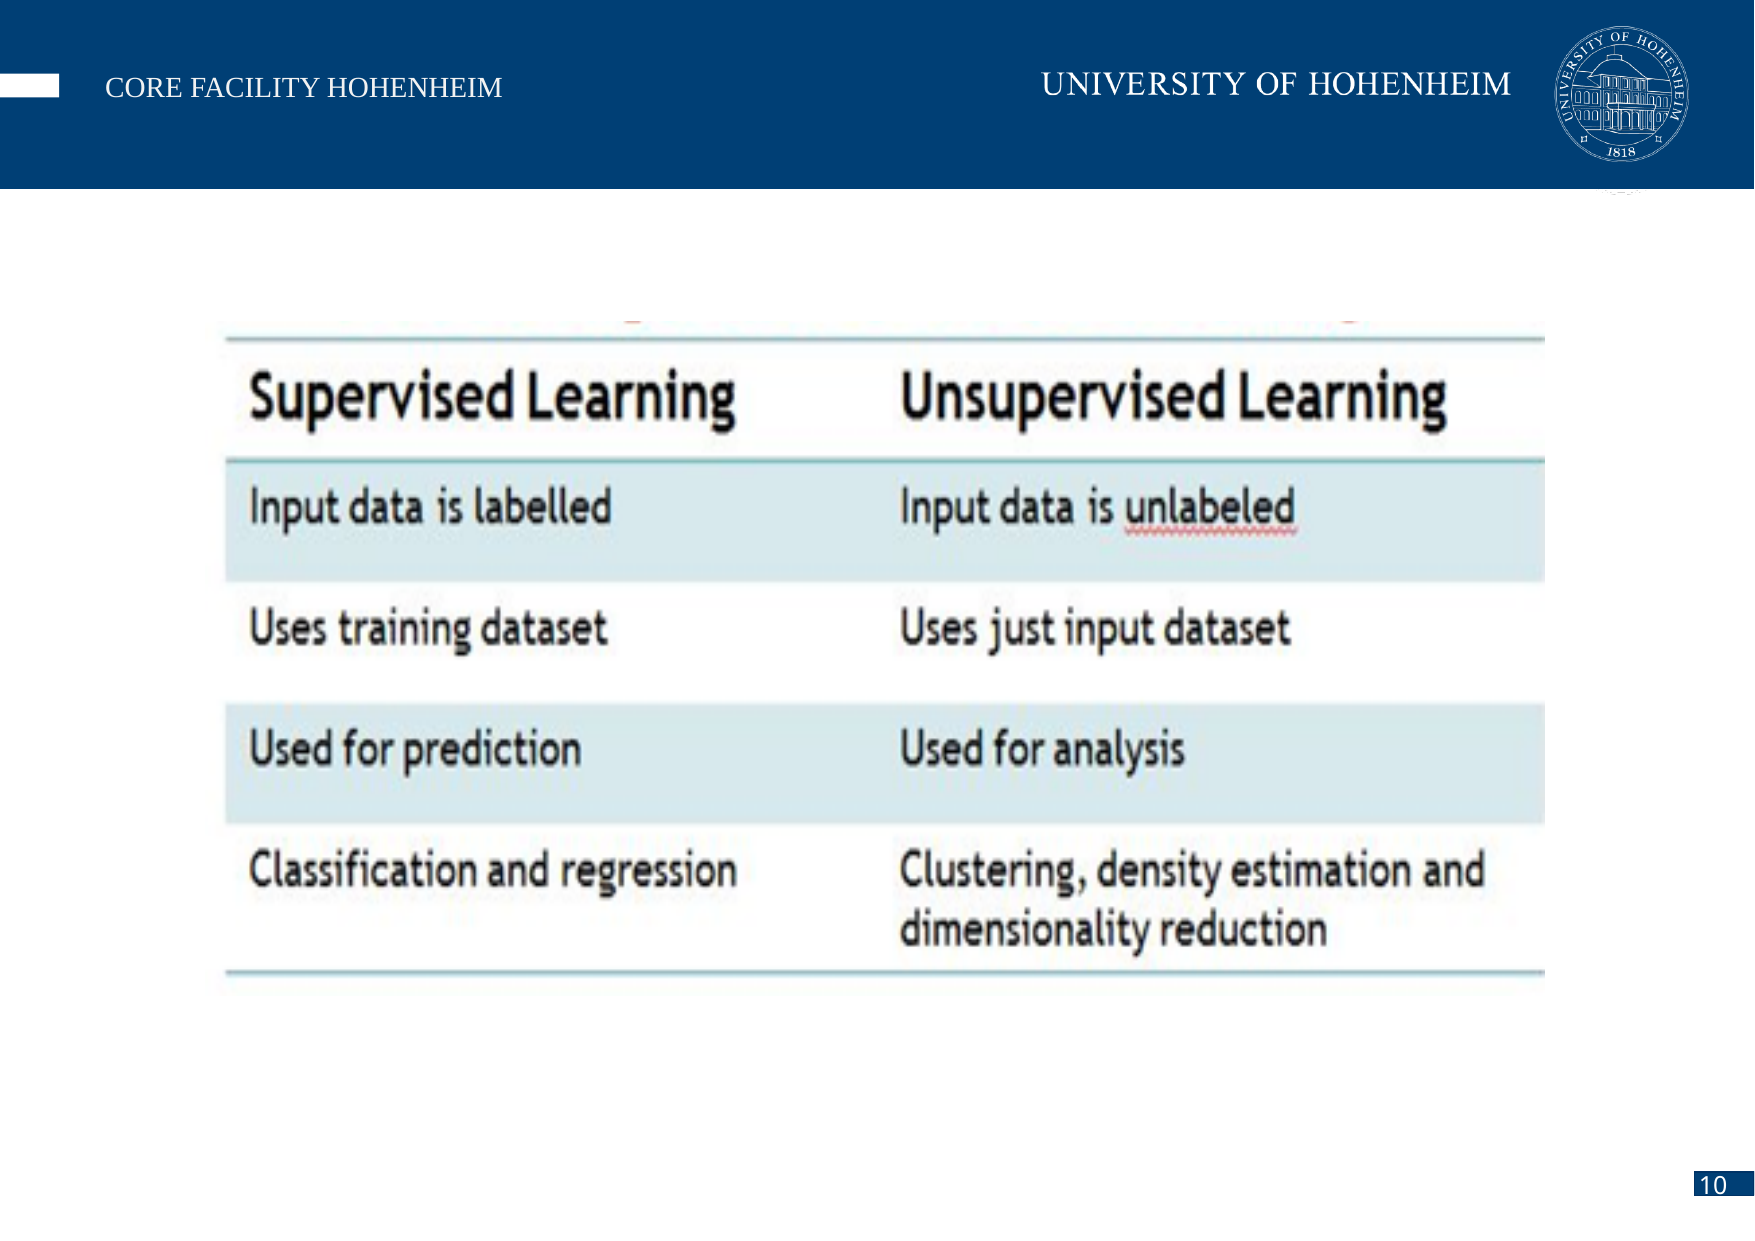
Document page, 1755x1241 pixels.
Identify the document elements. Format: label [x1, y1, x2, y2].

picture [1041, 26, 1689, 162]
picture [205, 321, 1546, 997]
picture [1041, 189, 1689, 195]
